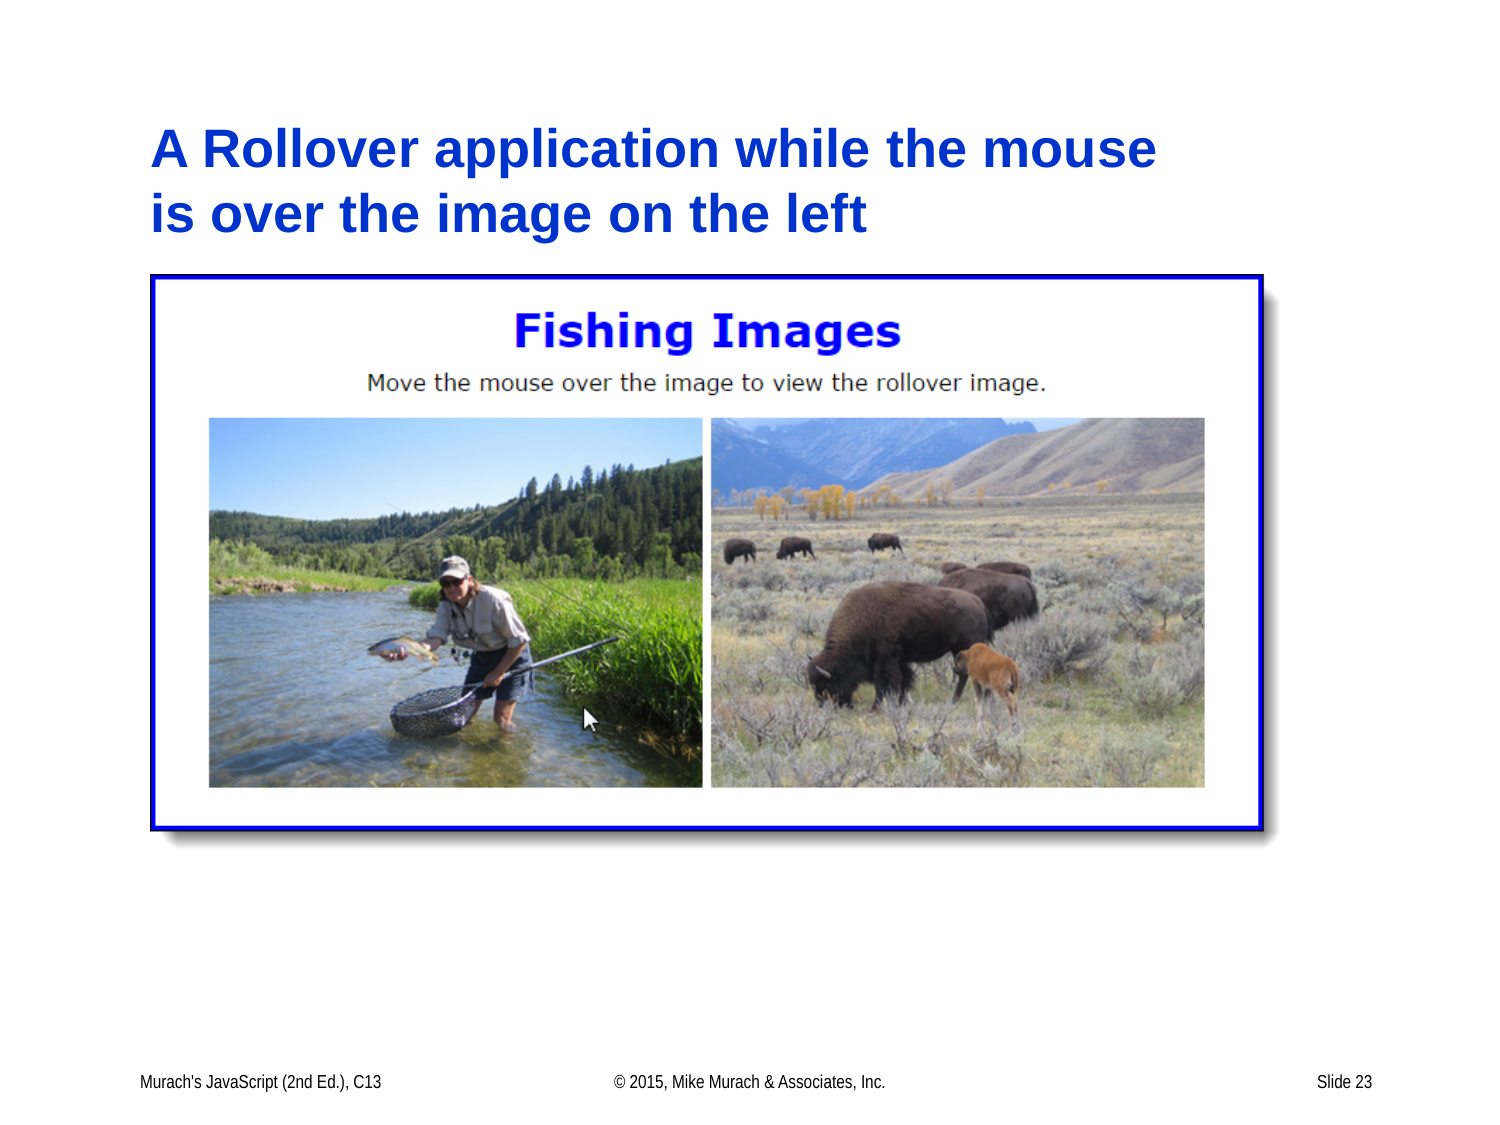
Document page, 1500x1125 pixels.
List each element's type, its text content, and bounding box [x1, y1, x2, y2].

slide_number Slide 23 [1074, 1025, 1388, 1100]
picture [149, 274, 1281, 851]
title A Rollover application while the mouse is over the image on the left [150, 112, 1350, 244]
footer © 2015, Mike Murach & Associates, Inc. [474, 1025, 1025, 1100]
slide_number Murach's JavaScript (2nd Ed.), C13 [125, 1025, 450, 1100]
